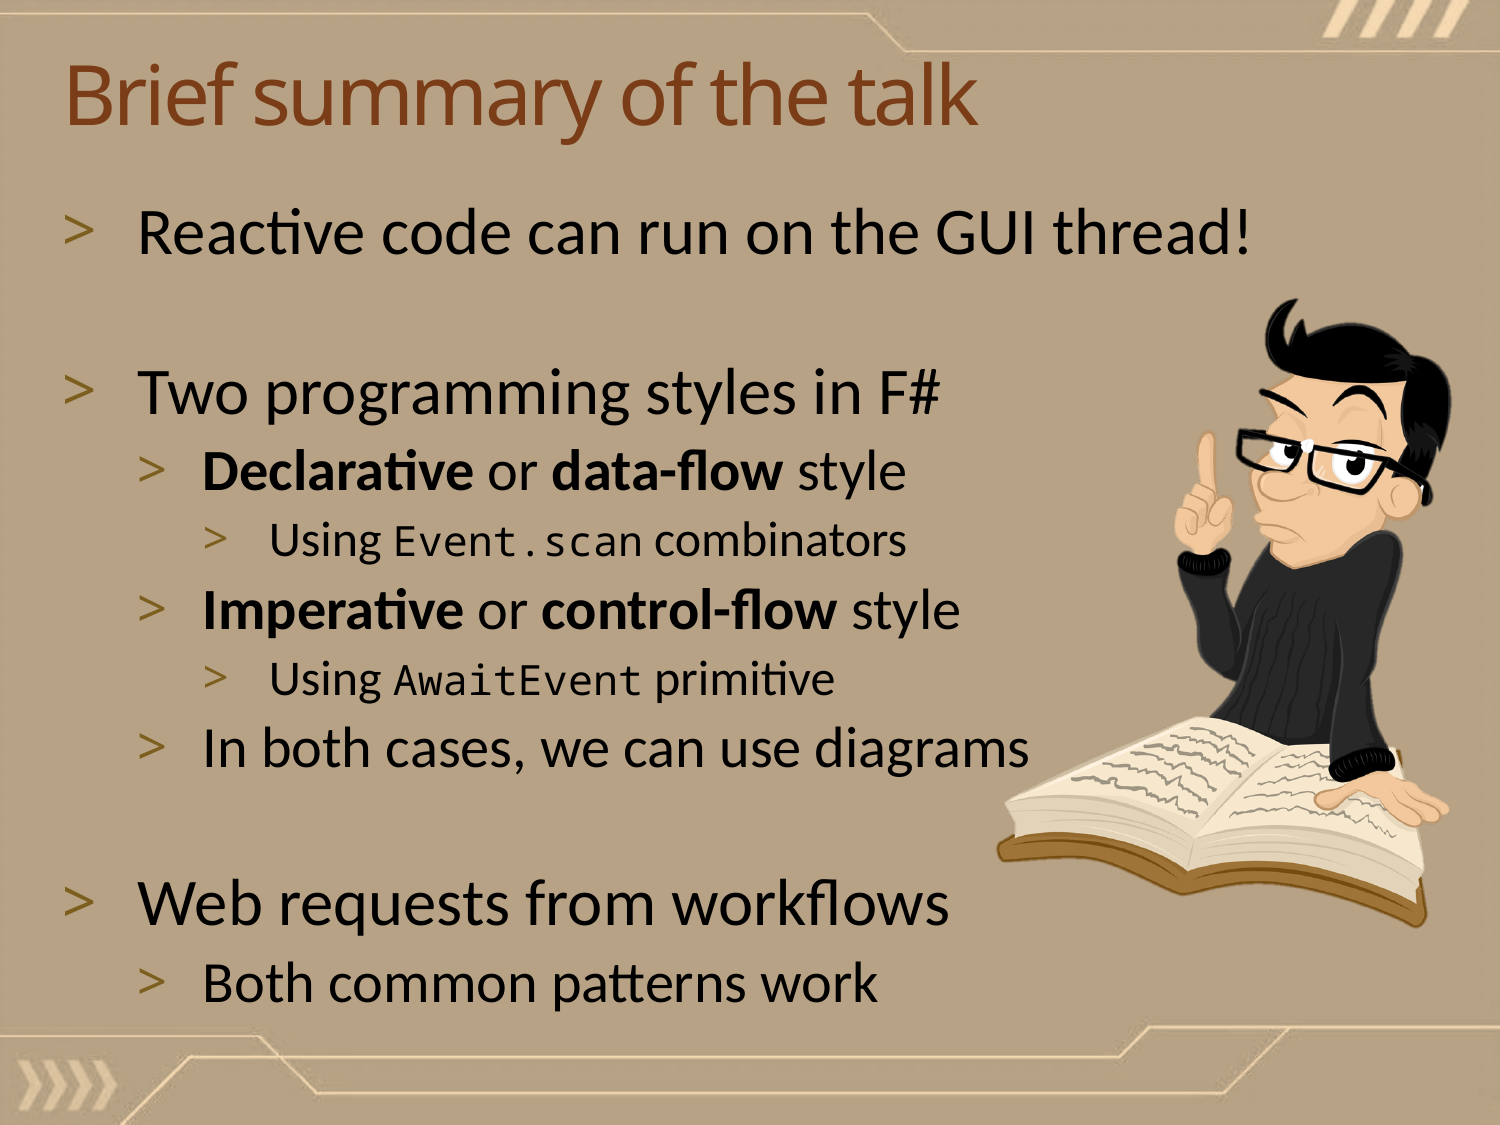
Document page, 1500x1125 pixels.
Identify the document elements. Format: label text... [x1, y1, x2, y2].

picture [978, 280, 1500, 946]
list Reactive code can run on the GUI thread! Two programming styles in F# Declarative or data-flow style Using Event.scan combinators Imperative or control-flow style Using AwaitEvent primitive In both cases, we can use diagrams Web requests from workflows Both common patterns work [62, 196, 1438, 1103]
title Brief summary of the talk [62, 53, 1438, 144]
